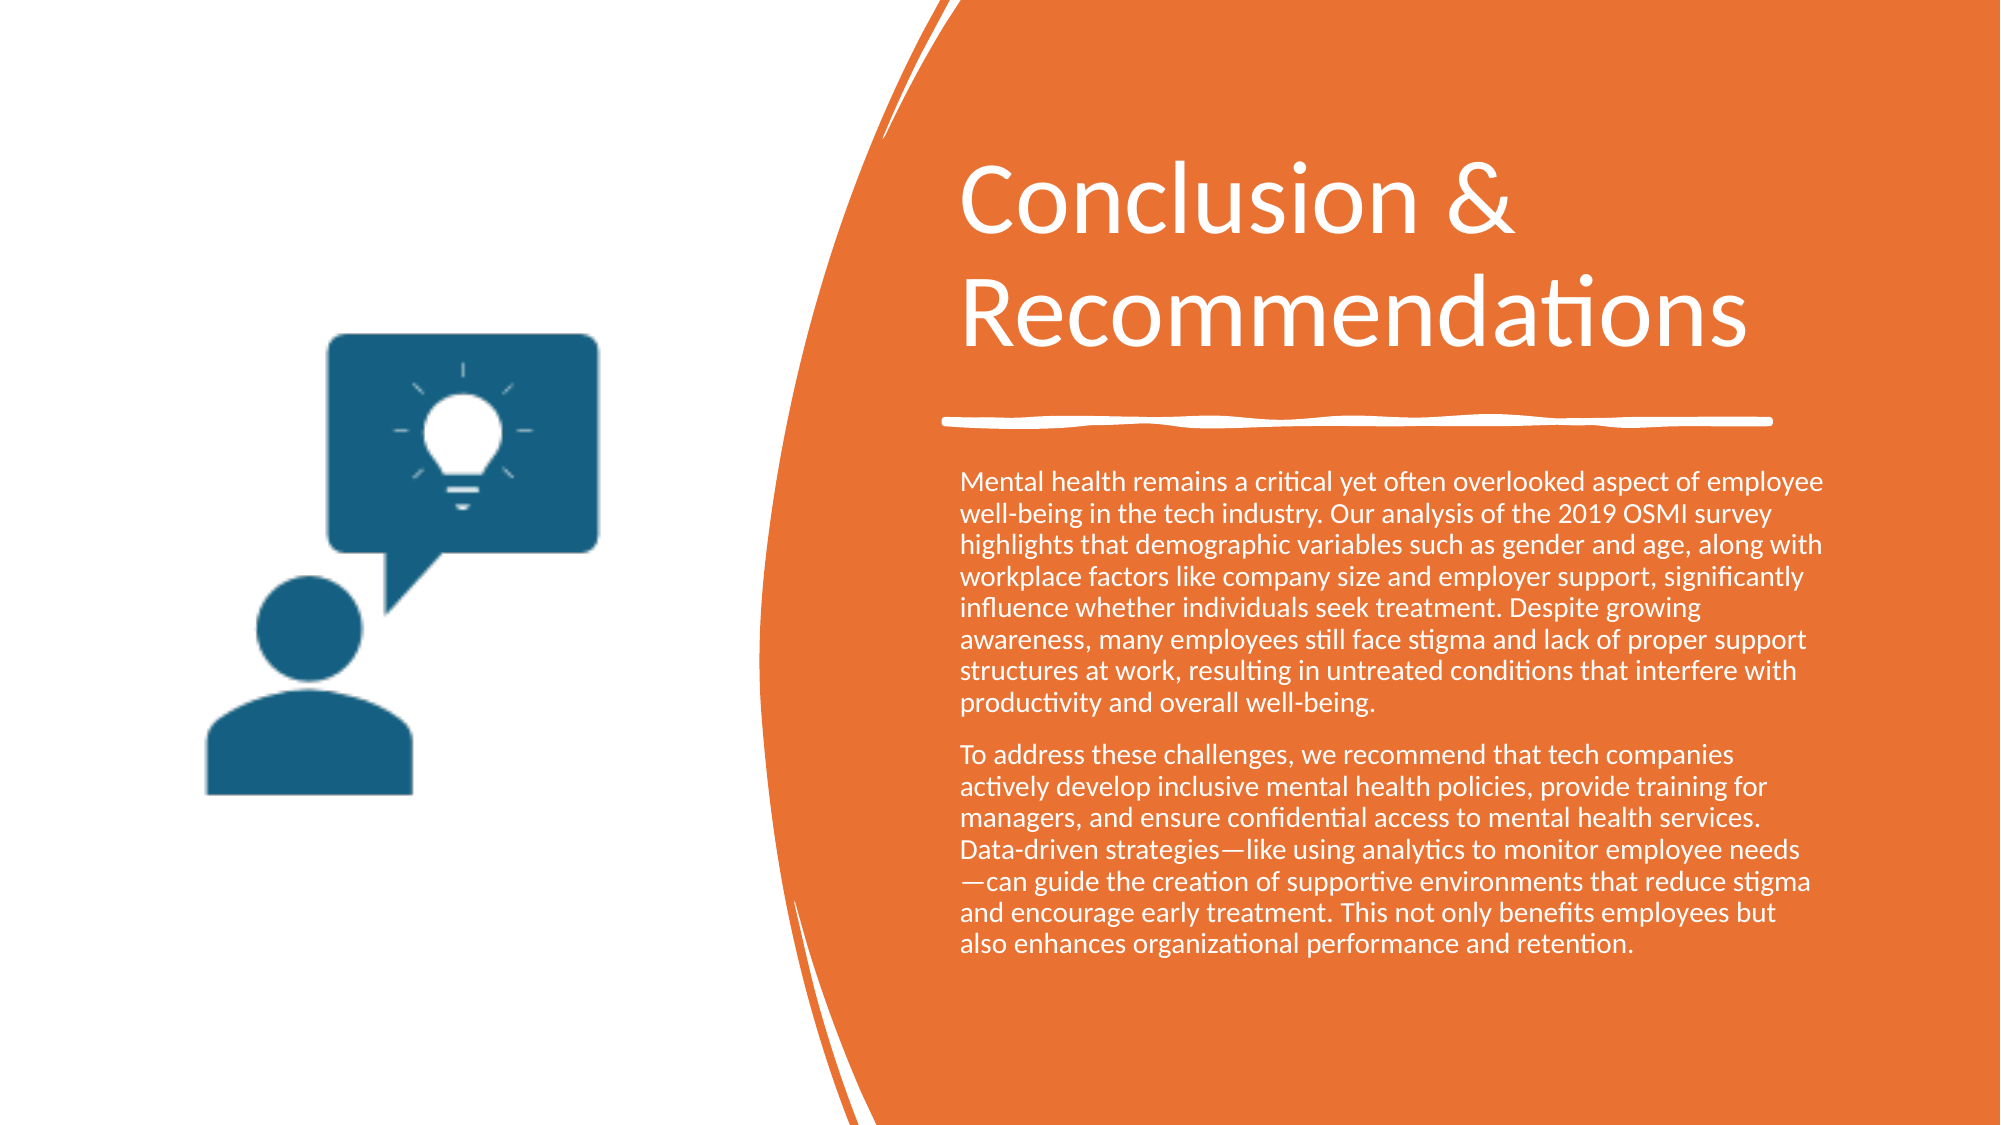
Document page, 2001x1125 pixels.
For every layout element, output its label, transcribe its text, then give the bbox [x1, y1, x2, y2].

text_box [759, 0, 2000, 1125]
picture [124, 285, 679, 840]
title Conclusion & Recommendations [944, 75, 1821, 377]
list Mental health remains a critical yet often overlooked aspect of employee well-being in the tech industry. Our analysis of the 2019 OSMI survey highlights that demographic variables such as gender and age, along with workplace factors like company size and employer support, significantly influence whether individuals seek treatment. Despite growing awareness, many employees still face stigma and lack of proper support structures at work, resulting in untreated conditions that interfere with productivity and overall well-being. To address these challenges, we recommend that tech companies actively develop inclusive mental health policies, provide training for managers, and ensure confidential access to mental health services. Data-driven strategies—like using analytics to monitor employee needs—can guide the creation of supportive environments that reduce stigma and encourage early treatment. This not only benefits employees but also enhances organizational performance and retention. [944, 458, 1841, 1020]
text_box [0, 0, 939, 1125]
text_box [943, 415, 1772, 428]
text_box [889, 0, 960, 125]
